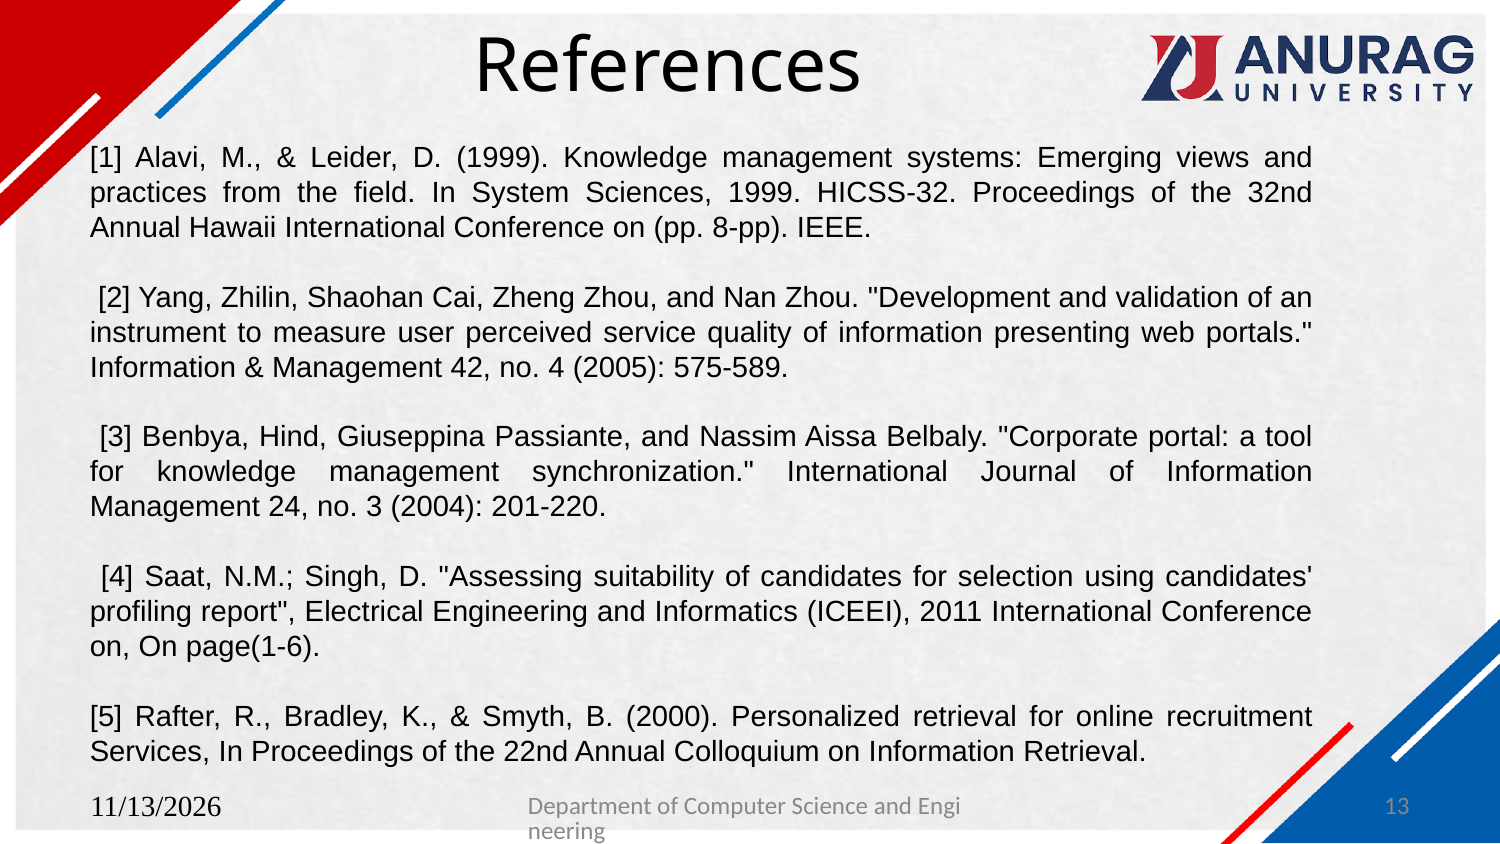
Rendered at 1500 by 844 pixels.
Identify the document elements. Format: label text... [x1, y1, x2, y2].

slide_number 13 [1074, 782, 1425, 827]
picture [0, 0, 1500, 844]
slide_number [75, 782, 425, 827]
text_box [1] Alavi, M., & Leider, D. (1999). Knowledge management systems: Emerging views and practices from the field. In System Sciences, 1999. HICSS-32. Proceedings of the 32nd Annual Hawaii International Conference on (pp. 8-pp). IEEE. [2] Yang, Zhilin, Shaohan Cai, Zheng Zhou, and Nan Zhou. "Development and validation of an instrument to measure user perceived service quality of information presenting web portals." Information & Management 42, no. 4 (2005): 575-589. [3] Benbya, Hind, Giuseppina Passiante, and Nassim Aissa Belbaly. "Corporate portal: a tool for knowledge management synchronization." International Journal of Information Management 24, no. 3 (2004): 201-220. [4] Saat, N.M.; Singh, D. "Assessing suitability of candidates for selection using candidates' profiling report", Electrical Engineering and Informatics (ICEEI), 2011 International Conference on, On page(1-6). [5] Rafter, R., Bradley, K., & Smyth, B. (2000). Personalized retrieval for online recruitment Services, In Proceedings of the 22nd Annual Colloquium on Information Retrieval. [74, 130, 1329, 775]
title References [193, 20, 1143, 103]
footer Department of Computer Science and Engineering [512, 782, 988, 827]
